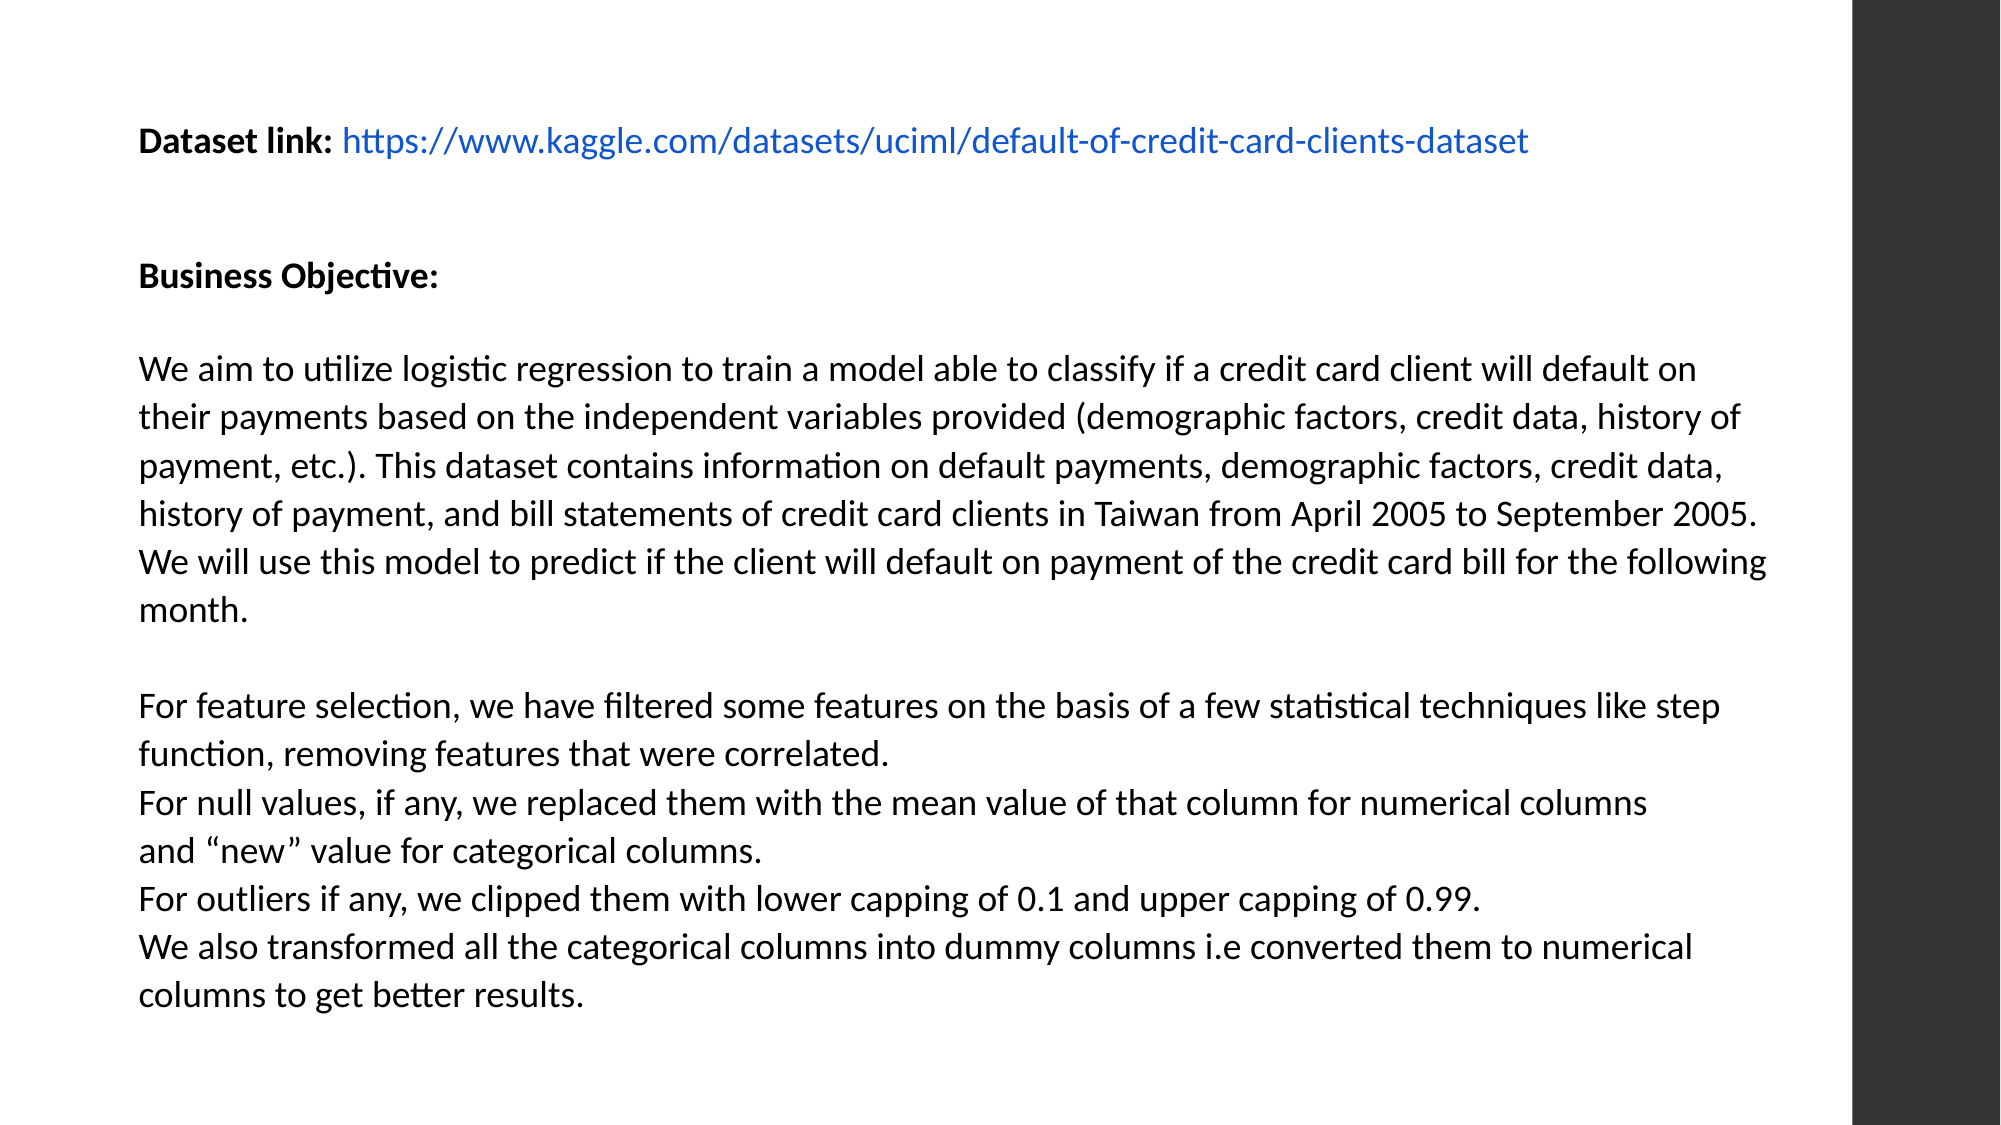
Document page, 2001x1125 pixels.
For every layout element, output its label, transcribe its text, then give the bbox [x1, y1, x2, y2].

text_box Dataset link: https://www.kaggle.com/datasets/uciml/default-of-credit-card-clients-dataset Business Objective: We aim to utilize logistic regression to train a model able to classify if a credit card client will default on their payments based on the independent variables provided (demographic factors, credit data, history of payment, etc.). This dataset contains information on default payments, demographic factors, credit data, history of payment, and bill statements of credit card clients in Taiwan from April 2005 to September 2005. We will use this model to predict if the client will default on payment of the credit card bill for the following month. For feature selection, we have filtered some features on the basis of a few statistical techniques like step function, removing features that were correlated. For null values, if any, we replaced them with the mean value of that column for numerical columns and “new” value for categorical columns. For outliers if any, we clipped them with lower capping of 0.1 and upper capping of 0.99. We also transformed all the categorical columns into dummy columns i.e converted them to numerical columns to get better results. [123, 108, 1795, 1125]
